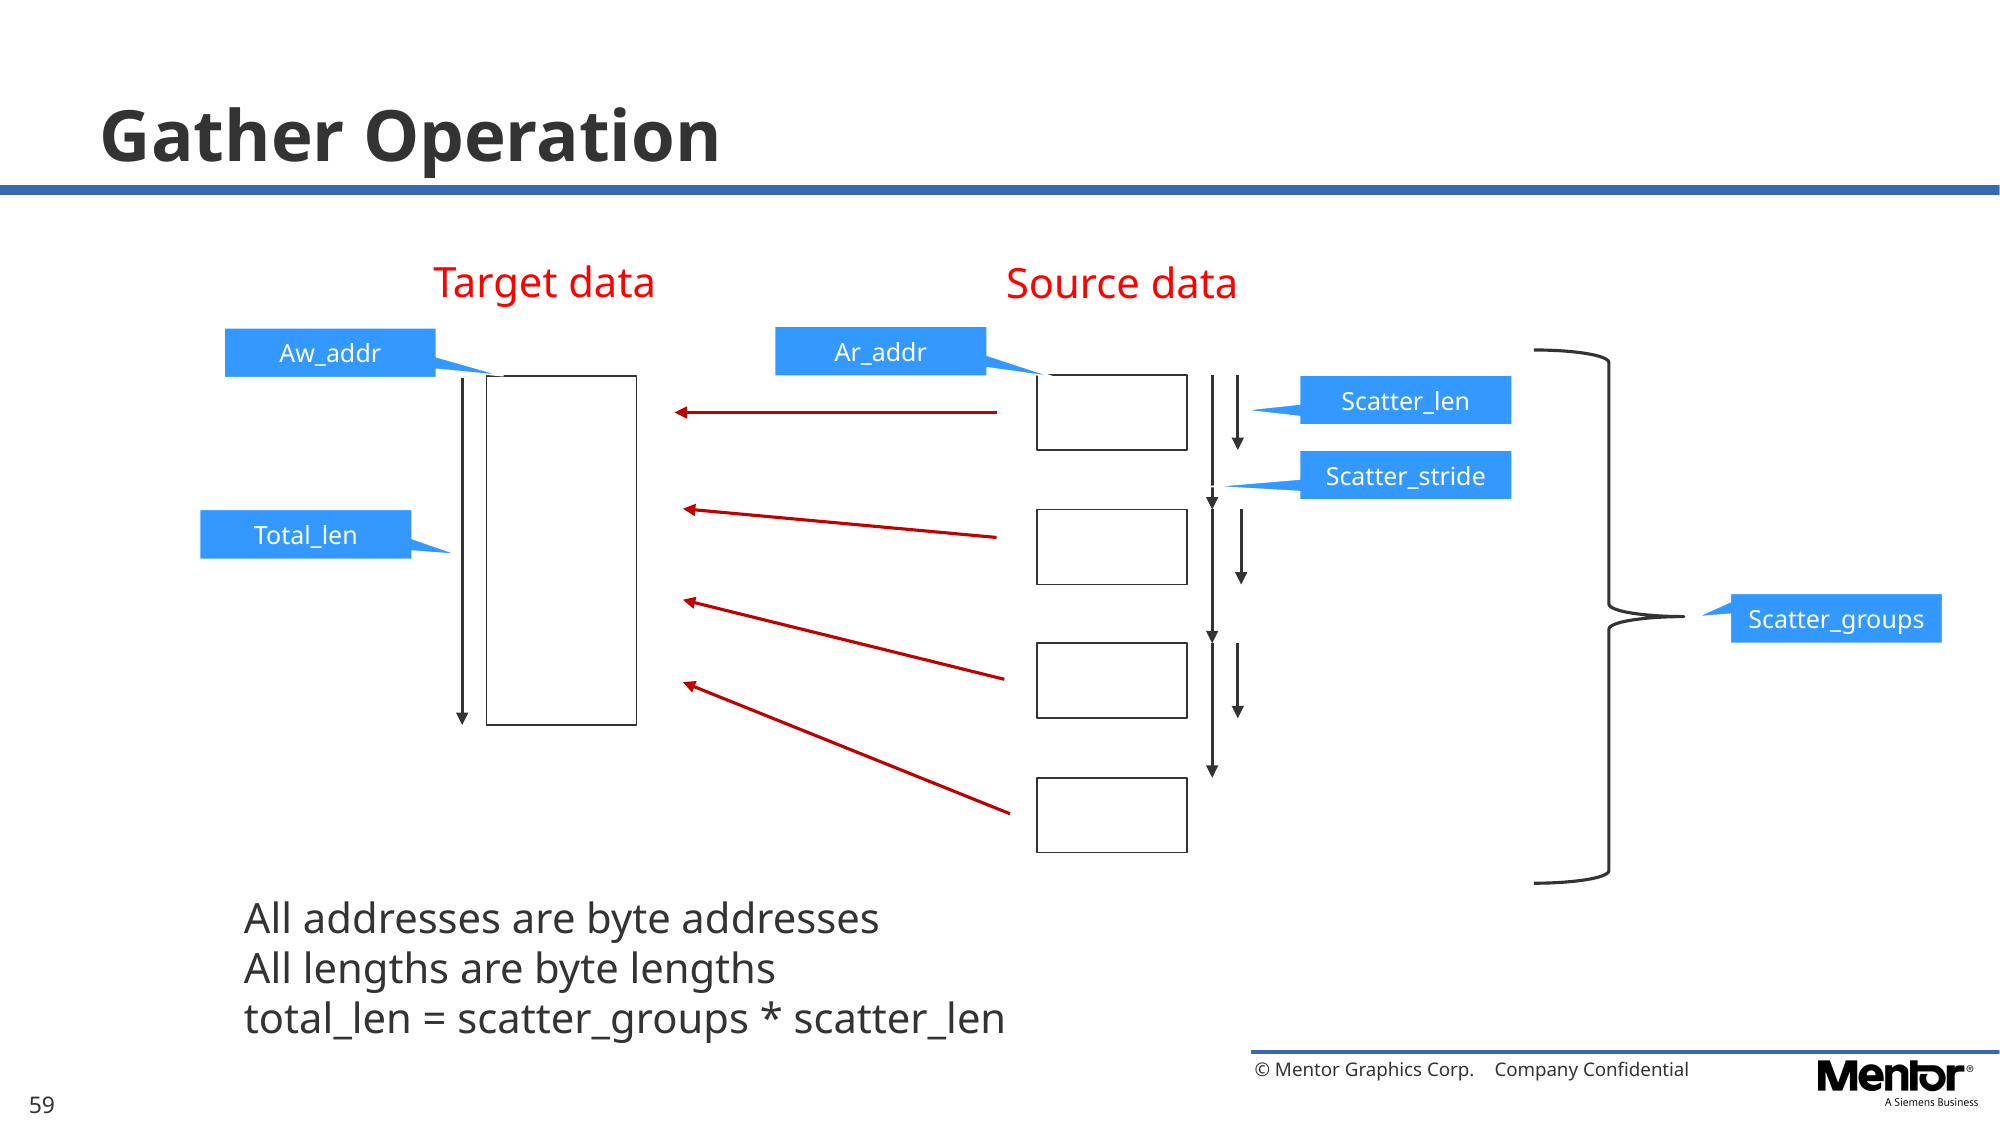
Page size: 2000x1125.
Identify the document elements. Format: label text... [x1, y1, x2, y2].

picture [1818, 1060, 1978, 1106]
text_box [486, 376, 637, 725]
text_box Scatter_len [1243, 375, 1513, 425]
text_box Total_len [199, 509, 457, 560]
text_box Ar_addr [774, 326, 1054, 378]
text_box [682, 508, 997, 538]
text_box Source data [991, 249, 1254, 315]
text_box [1037, 777, 1188, 853]
text_box [1037, 374, 1188, 450]
text_box Aw_addr [223, 327, 504, 378]
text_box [682, 599, 1005, 680]
text_box [1037, 509, 1188, 585]
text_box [682, 681, 1011, 814]
slide_number 59 [0, 1087, 84, 1125]
text_box [1037, 643, 1188, 719]
text_box Target data [418, 248, 671, 314]
text_box All addresses are byte addresses All lengths are byte lengths total_len = scatter_groups * scatter_len [229, 884, 1022, 1050]
text_box Scatter_groups [1696, 593, 1943, 644]
text_box Scatter_stride [1216, 450, 1513, 500]
title Gather Operation [0, 0, 2000, 186]
text_box [1533, 349, 1684, 884]
